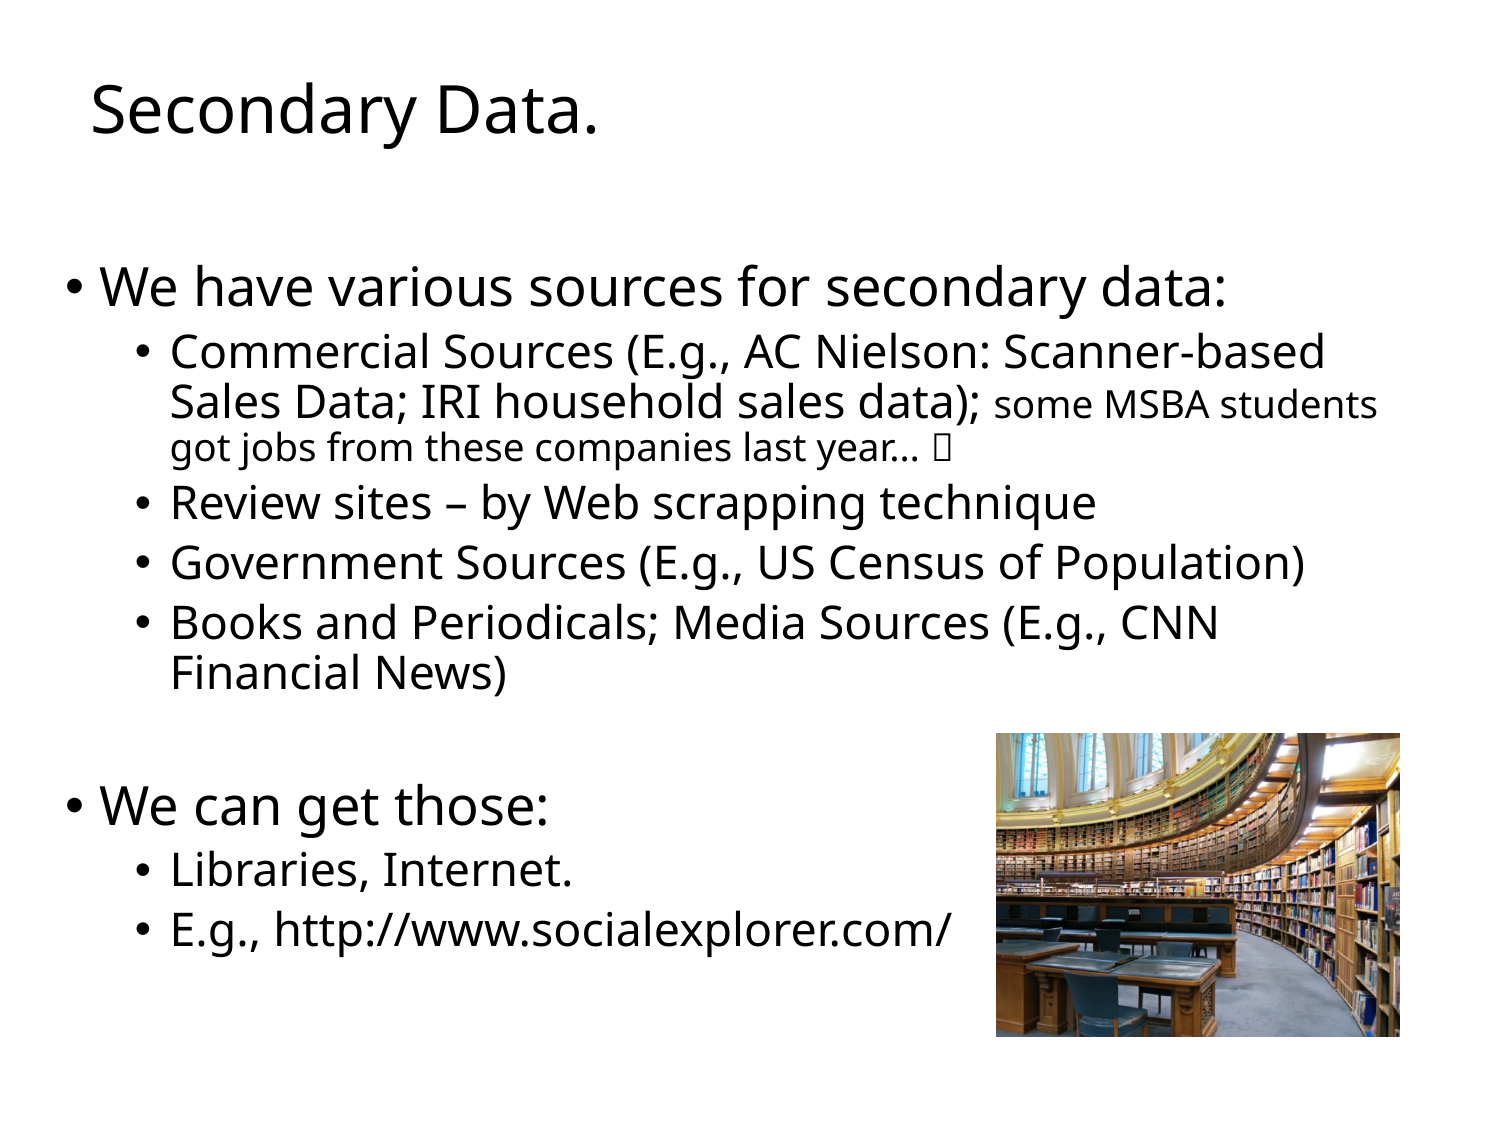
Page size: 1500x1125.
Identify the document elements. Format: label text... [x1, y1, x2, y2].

list We have various sources for secondary data: Commercial Sources (E.g., AC Nielson: Scanner-based Sales Data; IRI household sales data); some MSBA students got jobs from these companies last year…  Review sites – by Web scrapping technique Government Sources (E.g., US Census of Population) Books and Periodicals; Media Sources (E.g., CNN Financial News) We can get those: Libraries, Internet. E.g., http://www.socialexplorer.com/ [50, 252, 1400, 978]
title Secondary Data. [75, 30, 1425, 194]
picture [996, 733, 1400, 1037]
